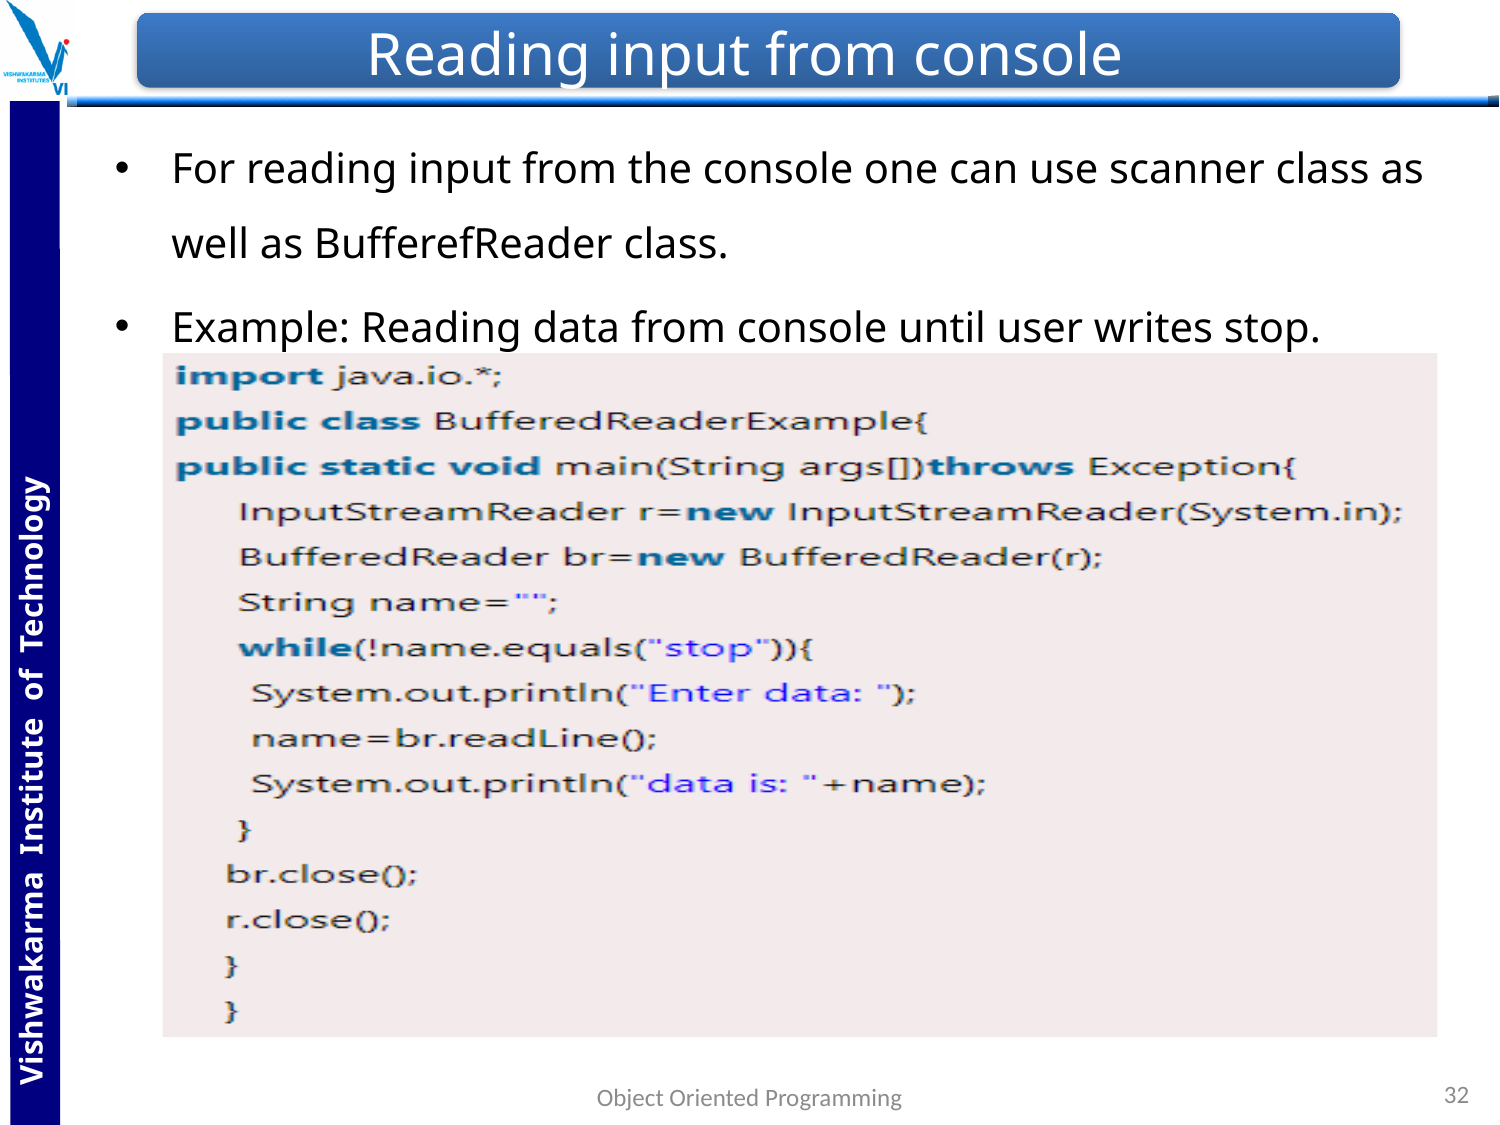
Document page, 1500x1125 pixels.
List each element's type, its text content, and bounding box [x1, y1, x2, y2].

list For reading input from the console one can use scanner class as well as BufferefReader class. Example: Reading data from console until user writes stop. [99, 109, 1471, 1051]
footer Object Oriented Programming [512, 1074, 988, 1118]
title Reading input from console [270, 0, 1221, 106]
slide_number 32 [1140, 1072, 1491, 1116]
picture [162, 353, 1438, 1037]
picture [67, 95, 1499, 107]
